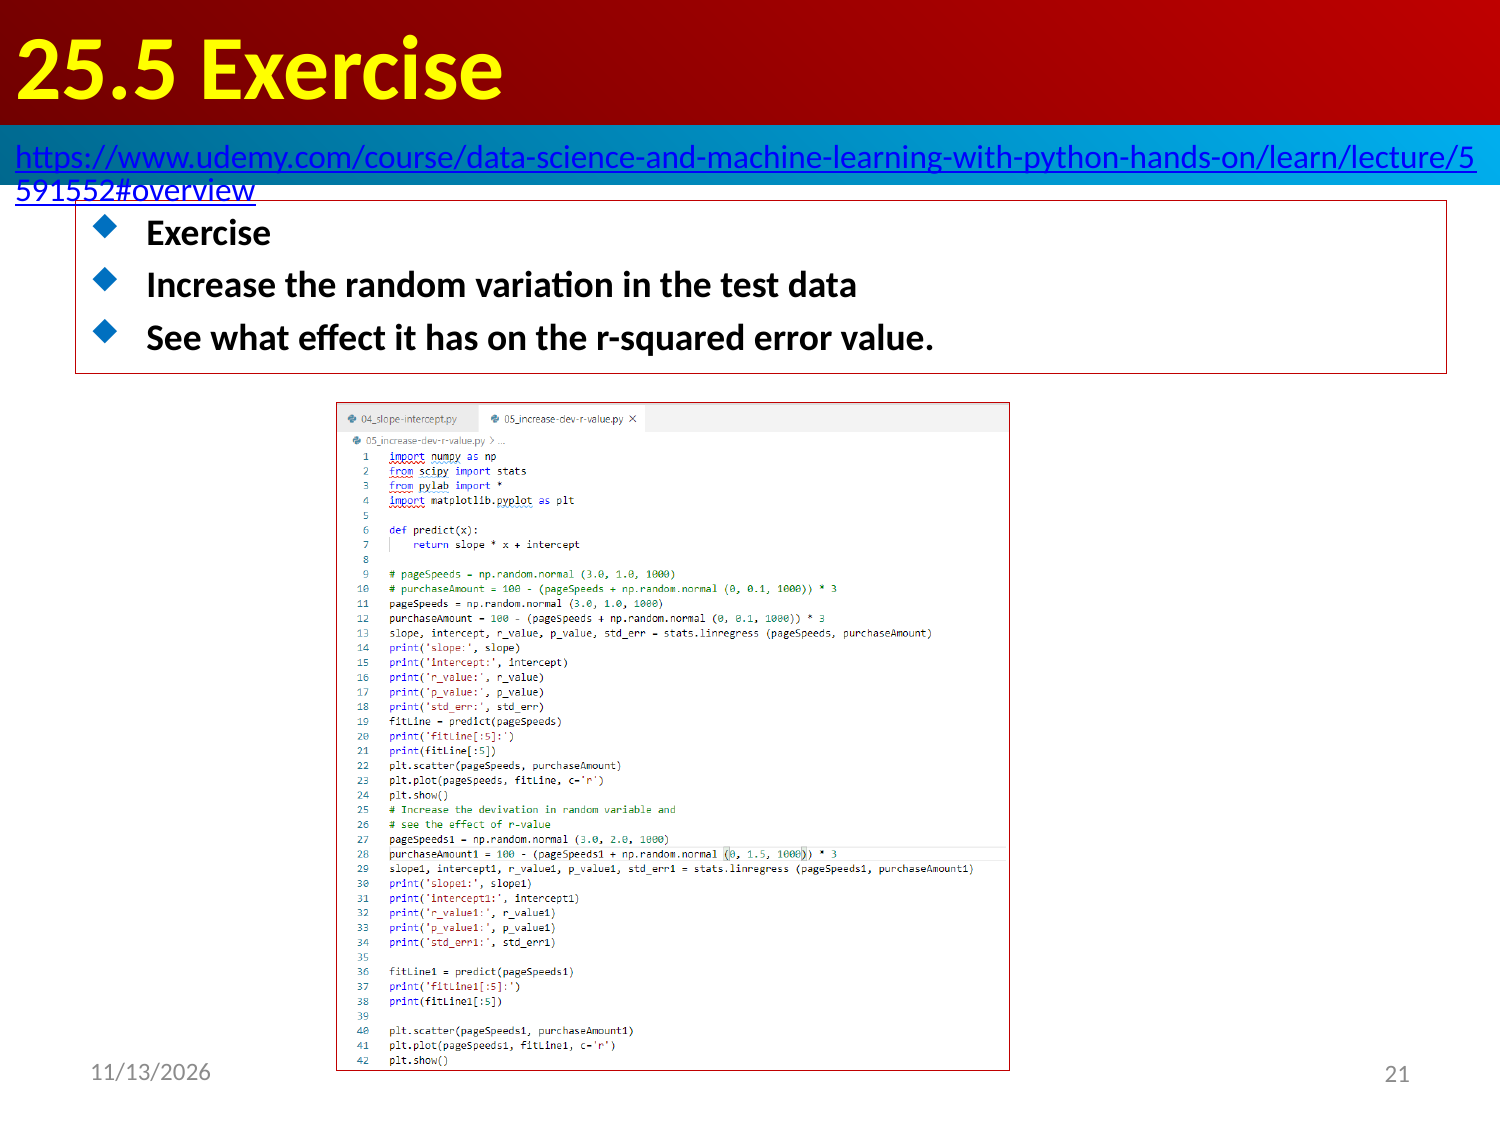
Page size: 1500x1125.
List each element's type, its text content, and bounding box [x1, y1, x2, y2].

title 25.5 Exercise [0, 0, 1500, 125]
picture [336, 402, 1010, 1071]
text_box https://www.udemy.com/course/data-science-and-machine-learning-with-python-hands-on/learn/lecture/5591552#overview [0, 125, 1500, 185]
slide_number 21 [1074, 1042, 1425, 1103]
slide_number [75, 1040, 425, 1101]
subtitle Exercise Increase the random variation in the test data See what effect it has on the r-squared error value. [75, 200, 1447, 374]
